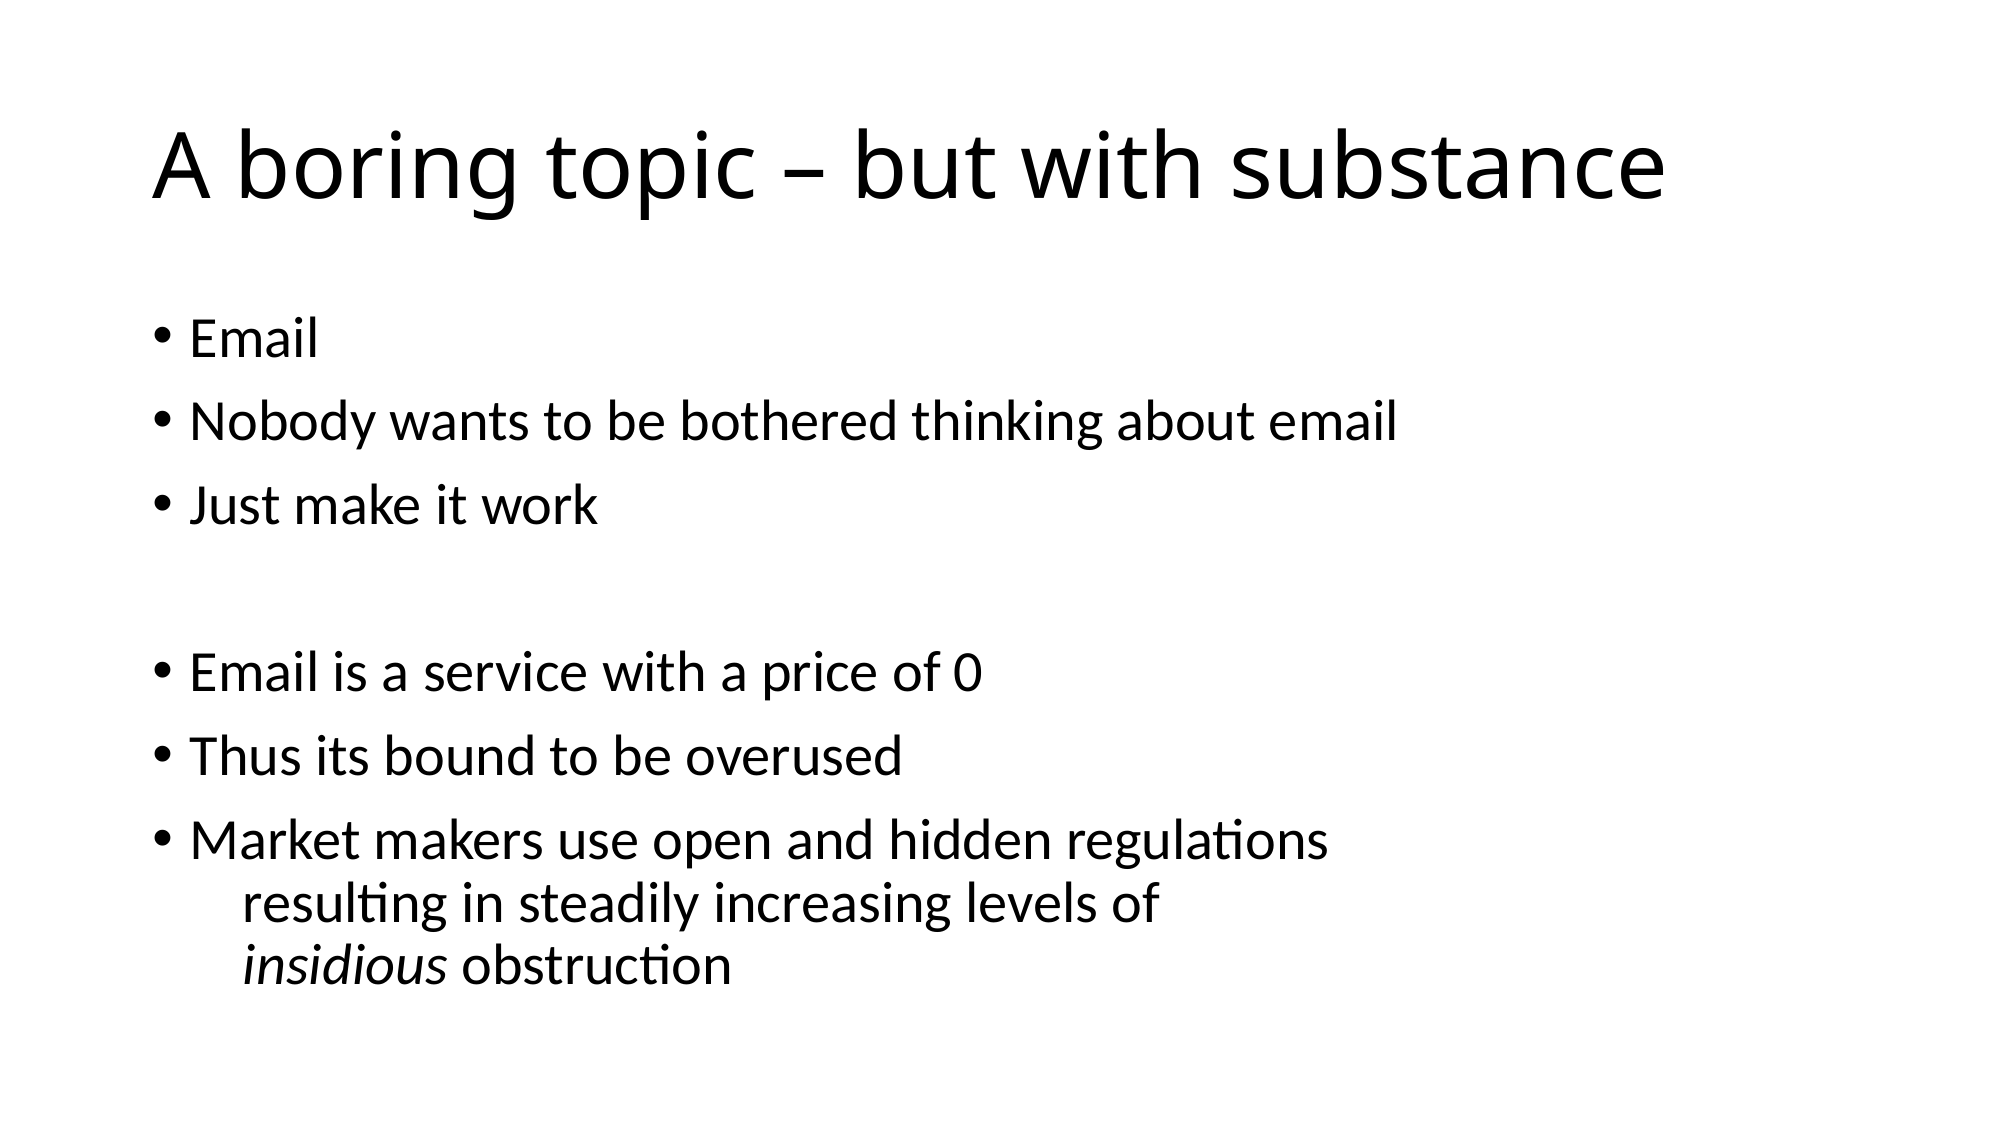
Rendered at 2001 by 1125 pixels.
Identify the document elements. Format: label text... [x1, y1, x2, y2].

list Email Nobody wants to be bothered thinking about email Just make it work Email is a service with a price of 0 Thus its bound to be overused Market makers use open and hidden regulations resulting in steadily increasing levels of insidious obstruction [137, 299, 1863, 1014]
title A boring topic – but with substance [137, 59, 1863, 278]
